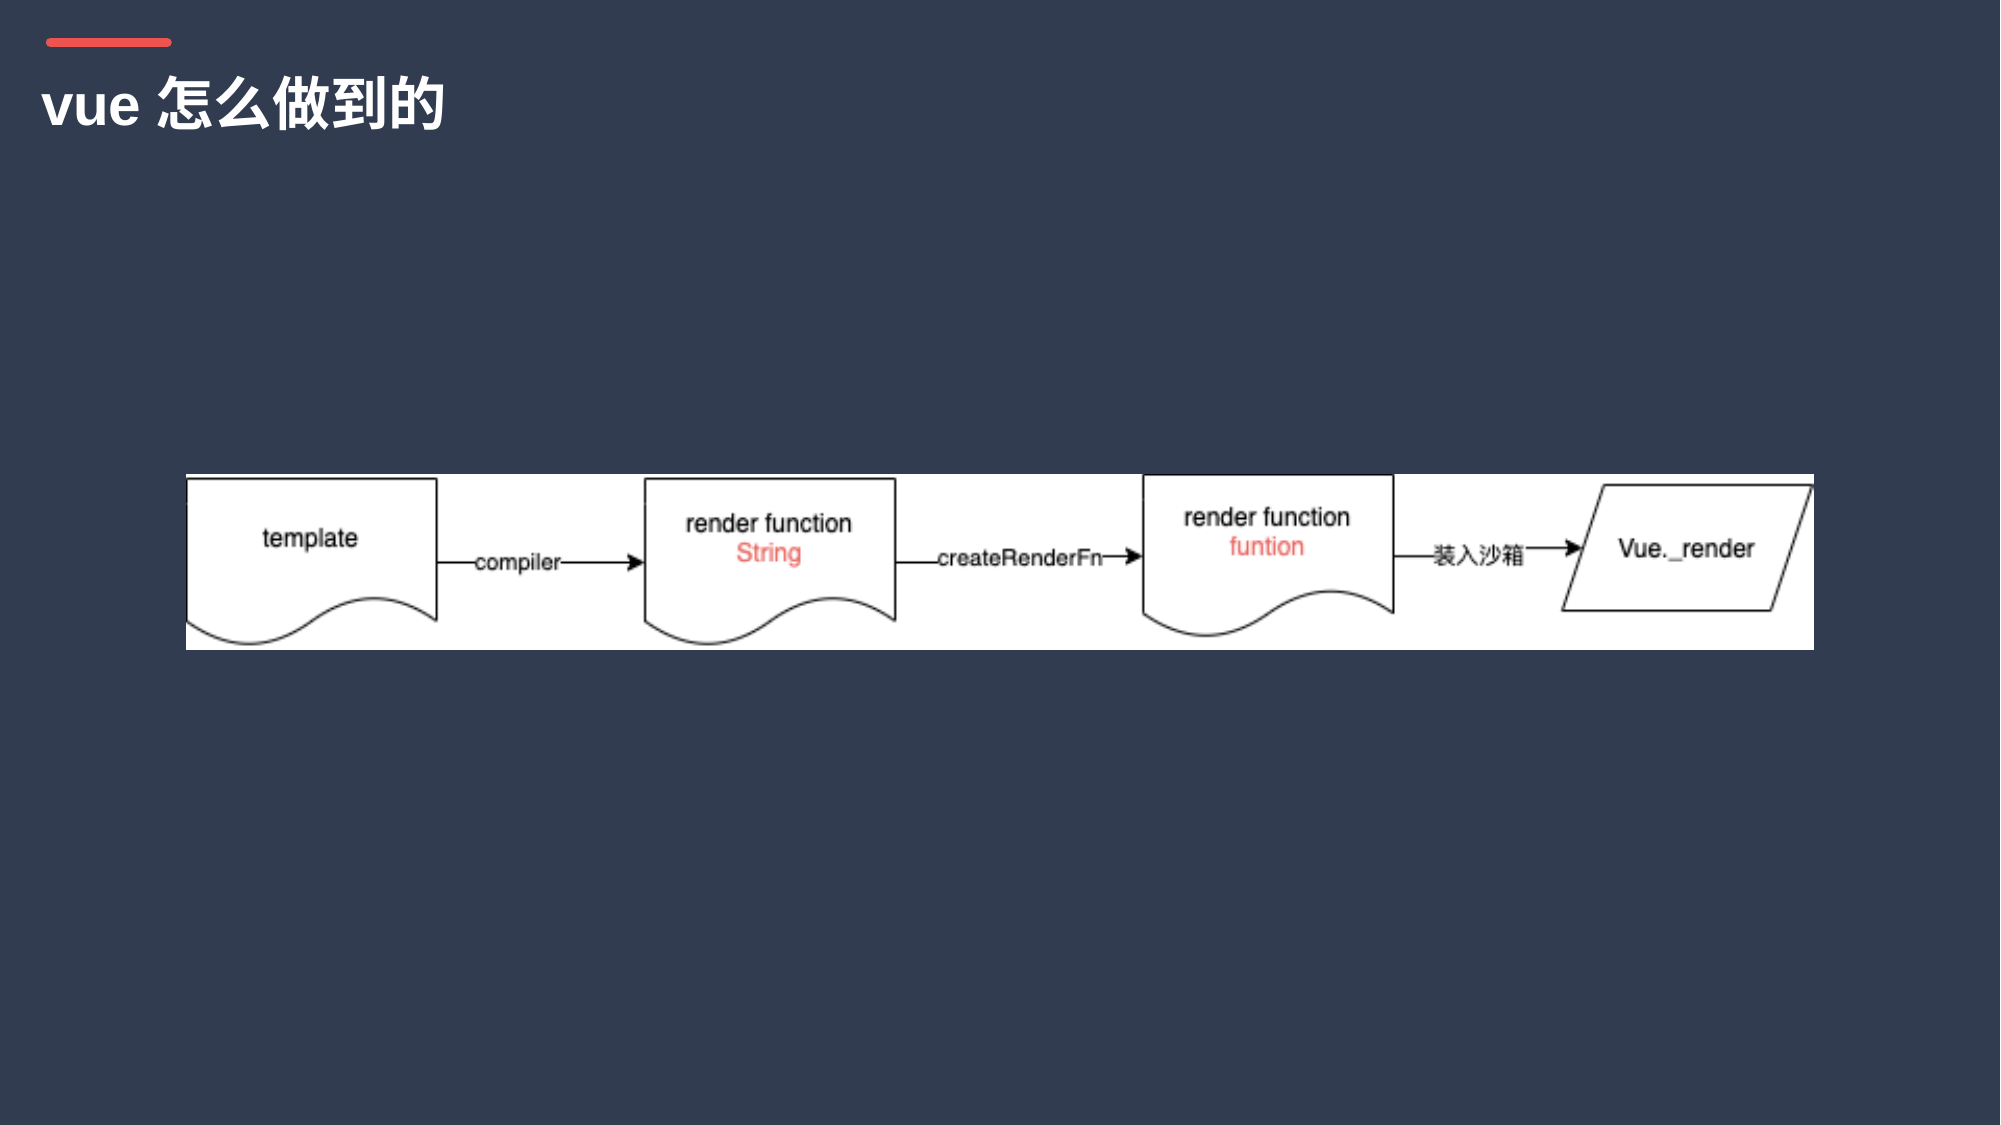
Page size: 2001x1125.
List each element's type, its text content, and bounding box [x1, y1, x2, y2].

text_box vue怎么做到的 [26, 59, 462, 145]
picture [186, 474, 1814, 650]
